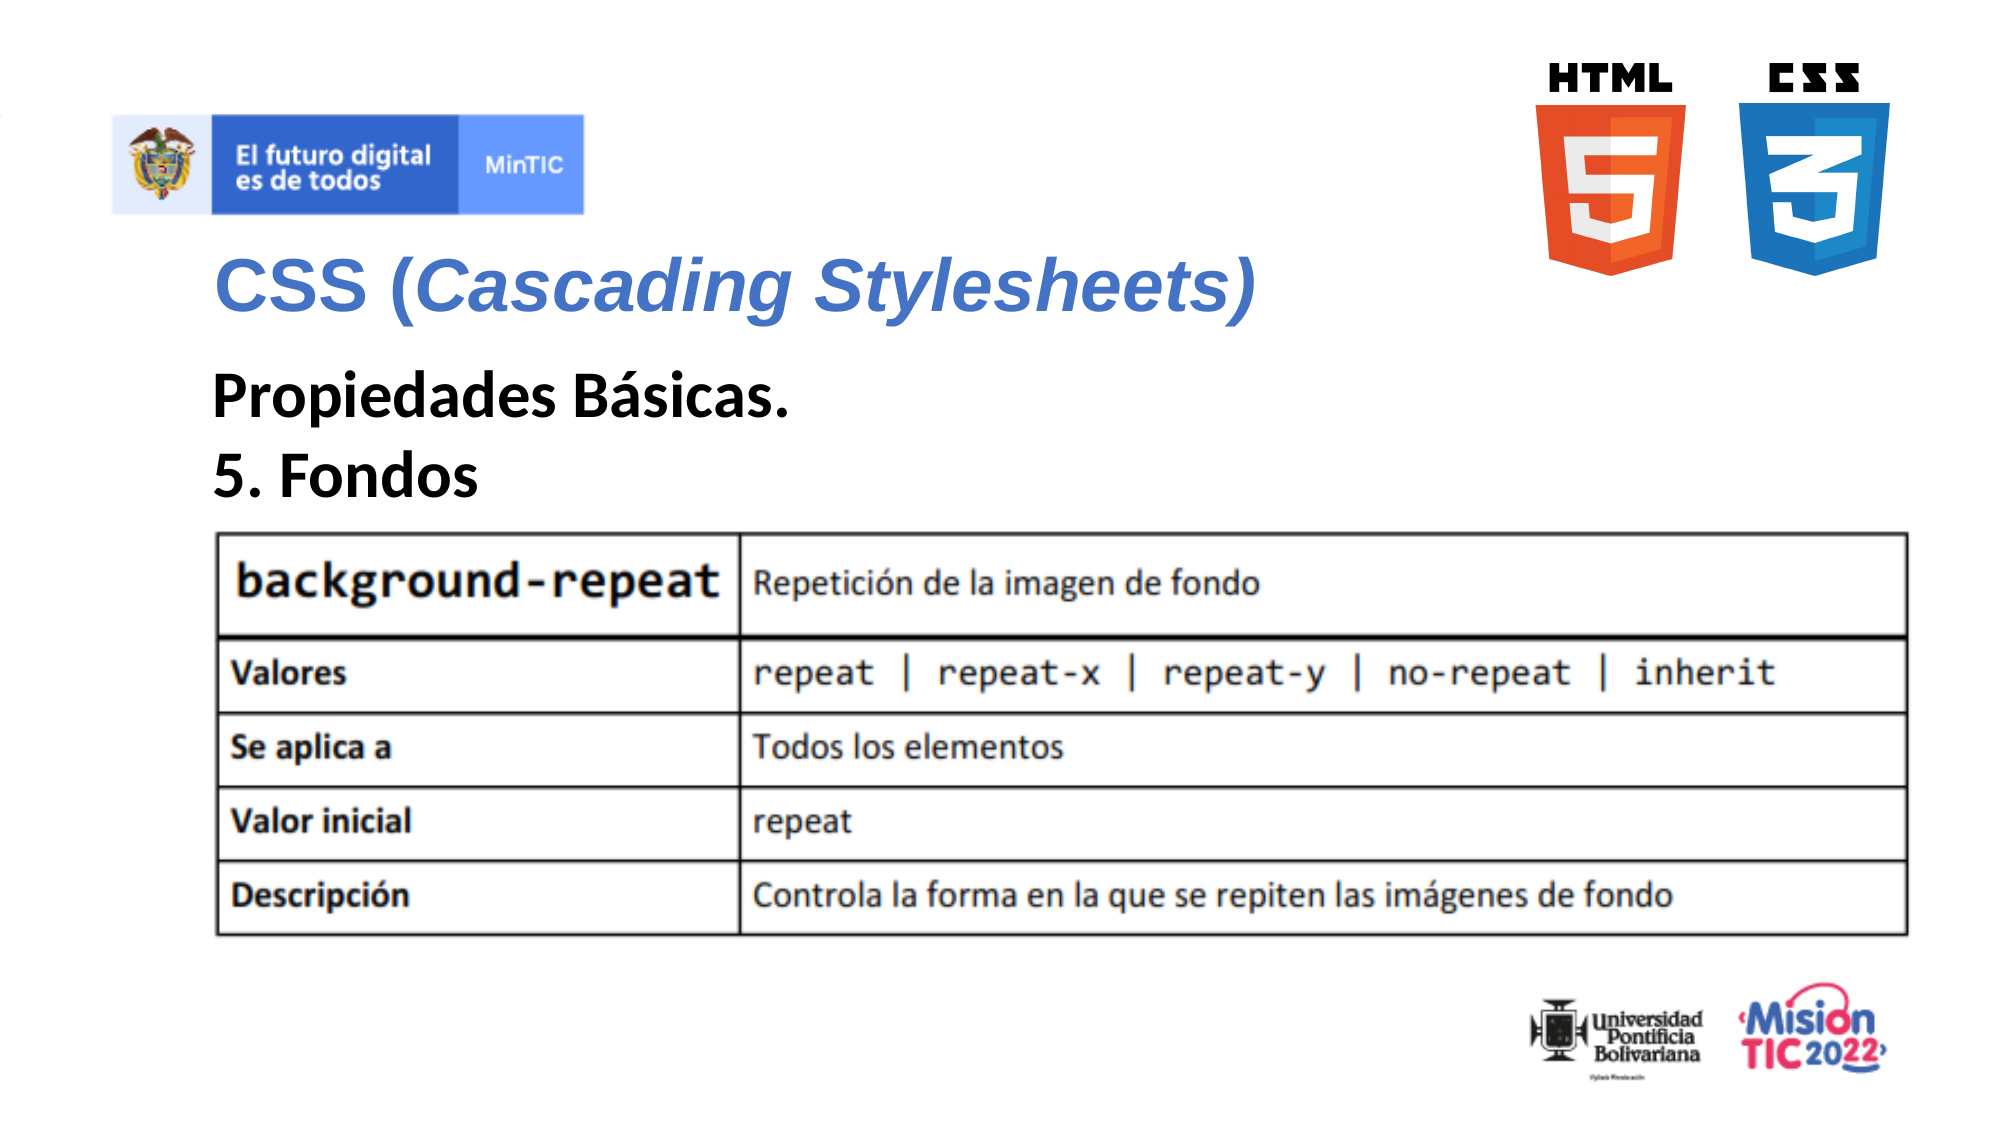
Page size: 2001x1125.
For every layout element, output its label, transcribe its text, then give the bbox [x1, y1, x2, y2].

text_box CSS (Cascading Stylesheets) [199, 229, 1331, 334]
text_box Propiedades Básicas. 5. Fondos [197, 343, 1798, 599]
picture [0, 1, 2000, 1124]
